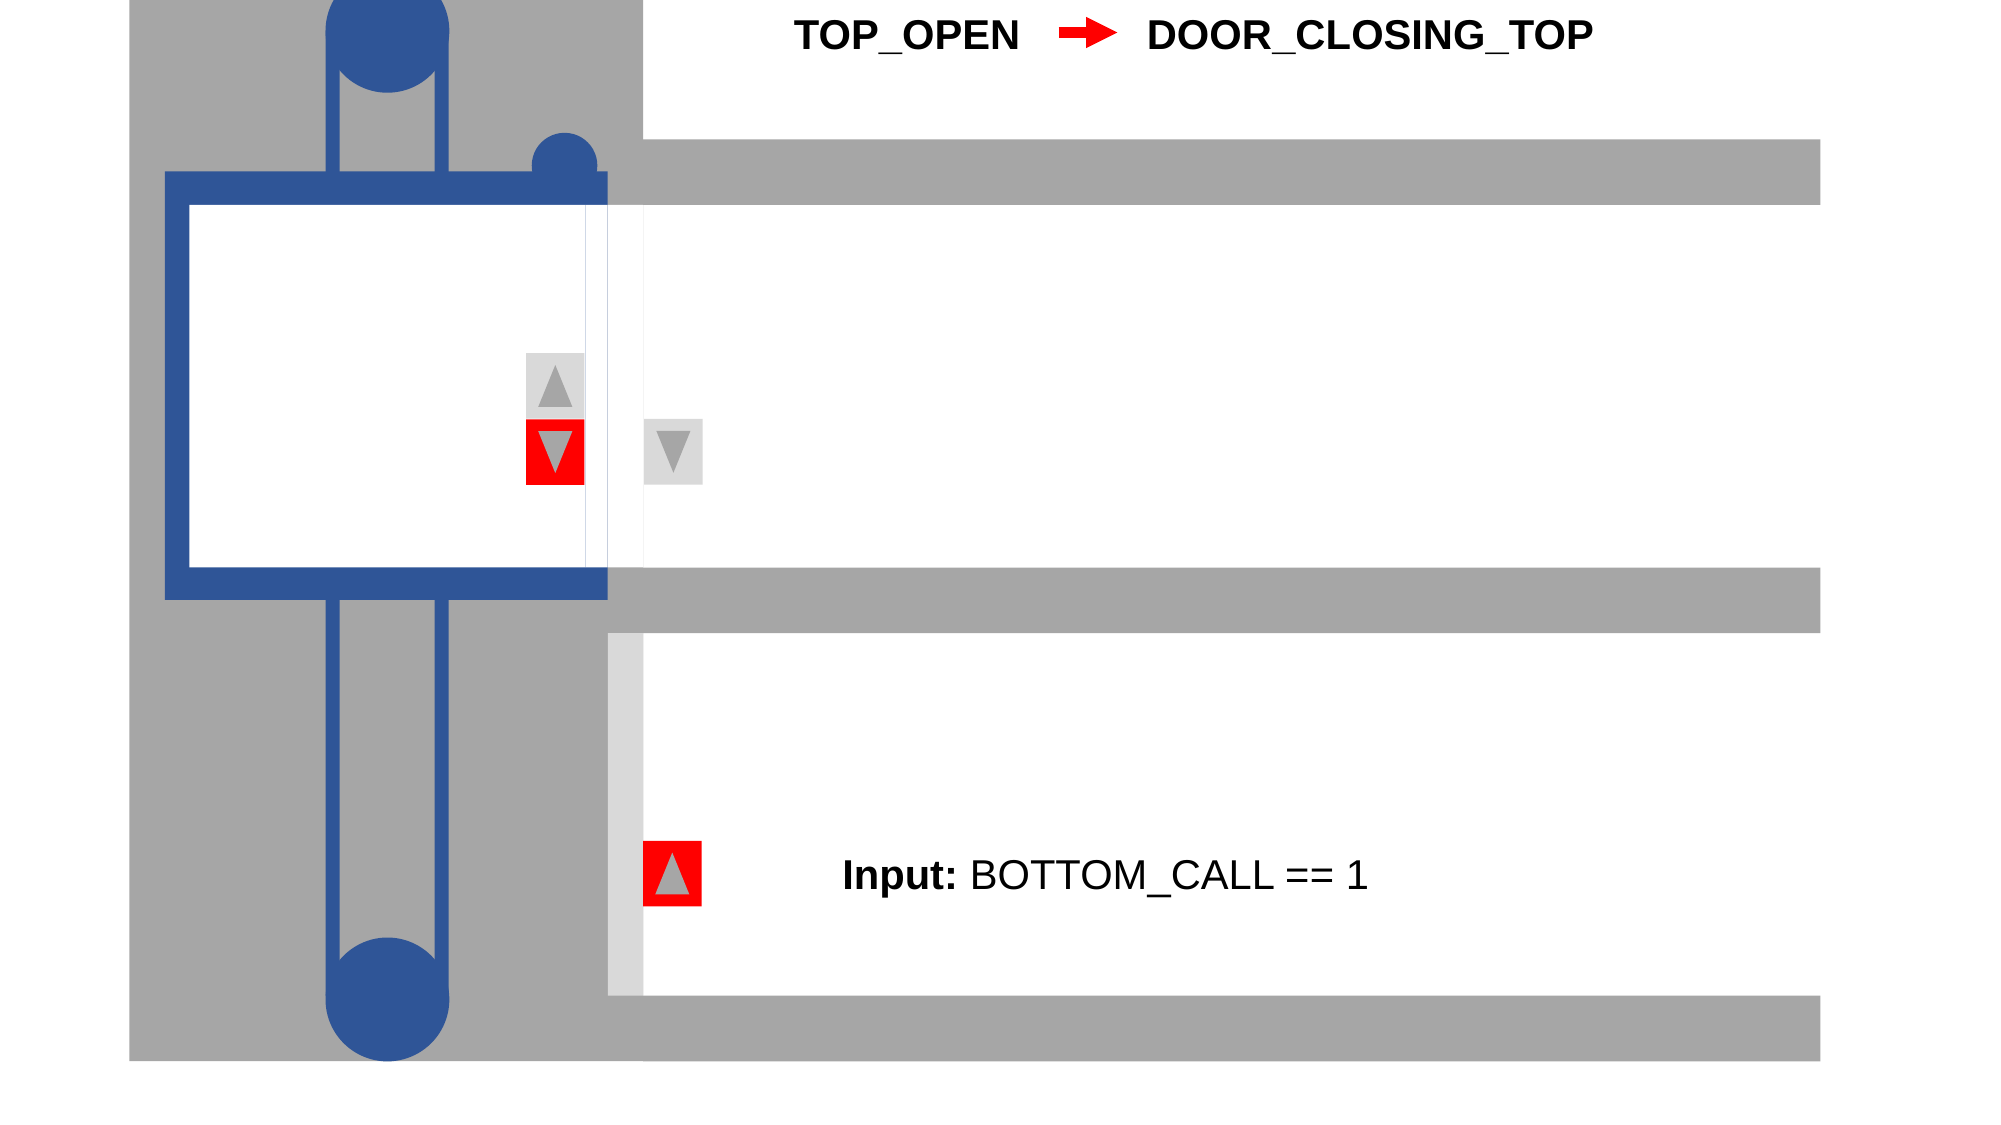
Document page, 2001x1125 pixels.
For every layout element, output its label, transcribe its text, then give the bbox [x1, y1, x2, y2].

text_box [324, 29, 341, 132]
text_box [607, 632, 644, 997]
text_box [433, 29, 450, 132]
text_box [128, 0, 374, 1062]
text_box [608, 204, 644, 568]
text_box [642, 995, 1821, 1062]
text_box [401, 568, 642, 1062]
text_box TOP_OPEN DOOR_CLOSING_TOP [713, 0, 1675, 65]
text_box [644, 418, 703, 485]
text_box [341, 600, 433, 955]
text_box [642, 138, 1821, 206]
text_box [324, 936, 451, 1063]
text_box [443, 0, 644, 204]
text_box Input: BOTTOM_CALL == 1 [827, 840, 1591, 906]
text_box [324, 0, 451, 94]
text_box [643, 840, 702, 907]
text_box [324, 600, 341, 991]
text_box [642, 566, 1821, 634]
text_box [164, 132, 608, 600]
text_box [341, 75, 433, 132]
text_box [433, 600, 450, 986]
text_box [526, 353, 585, 485]
